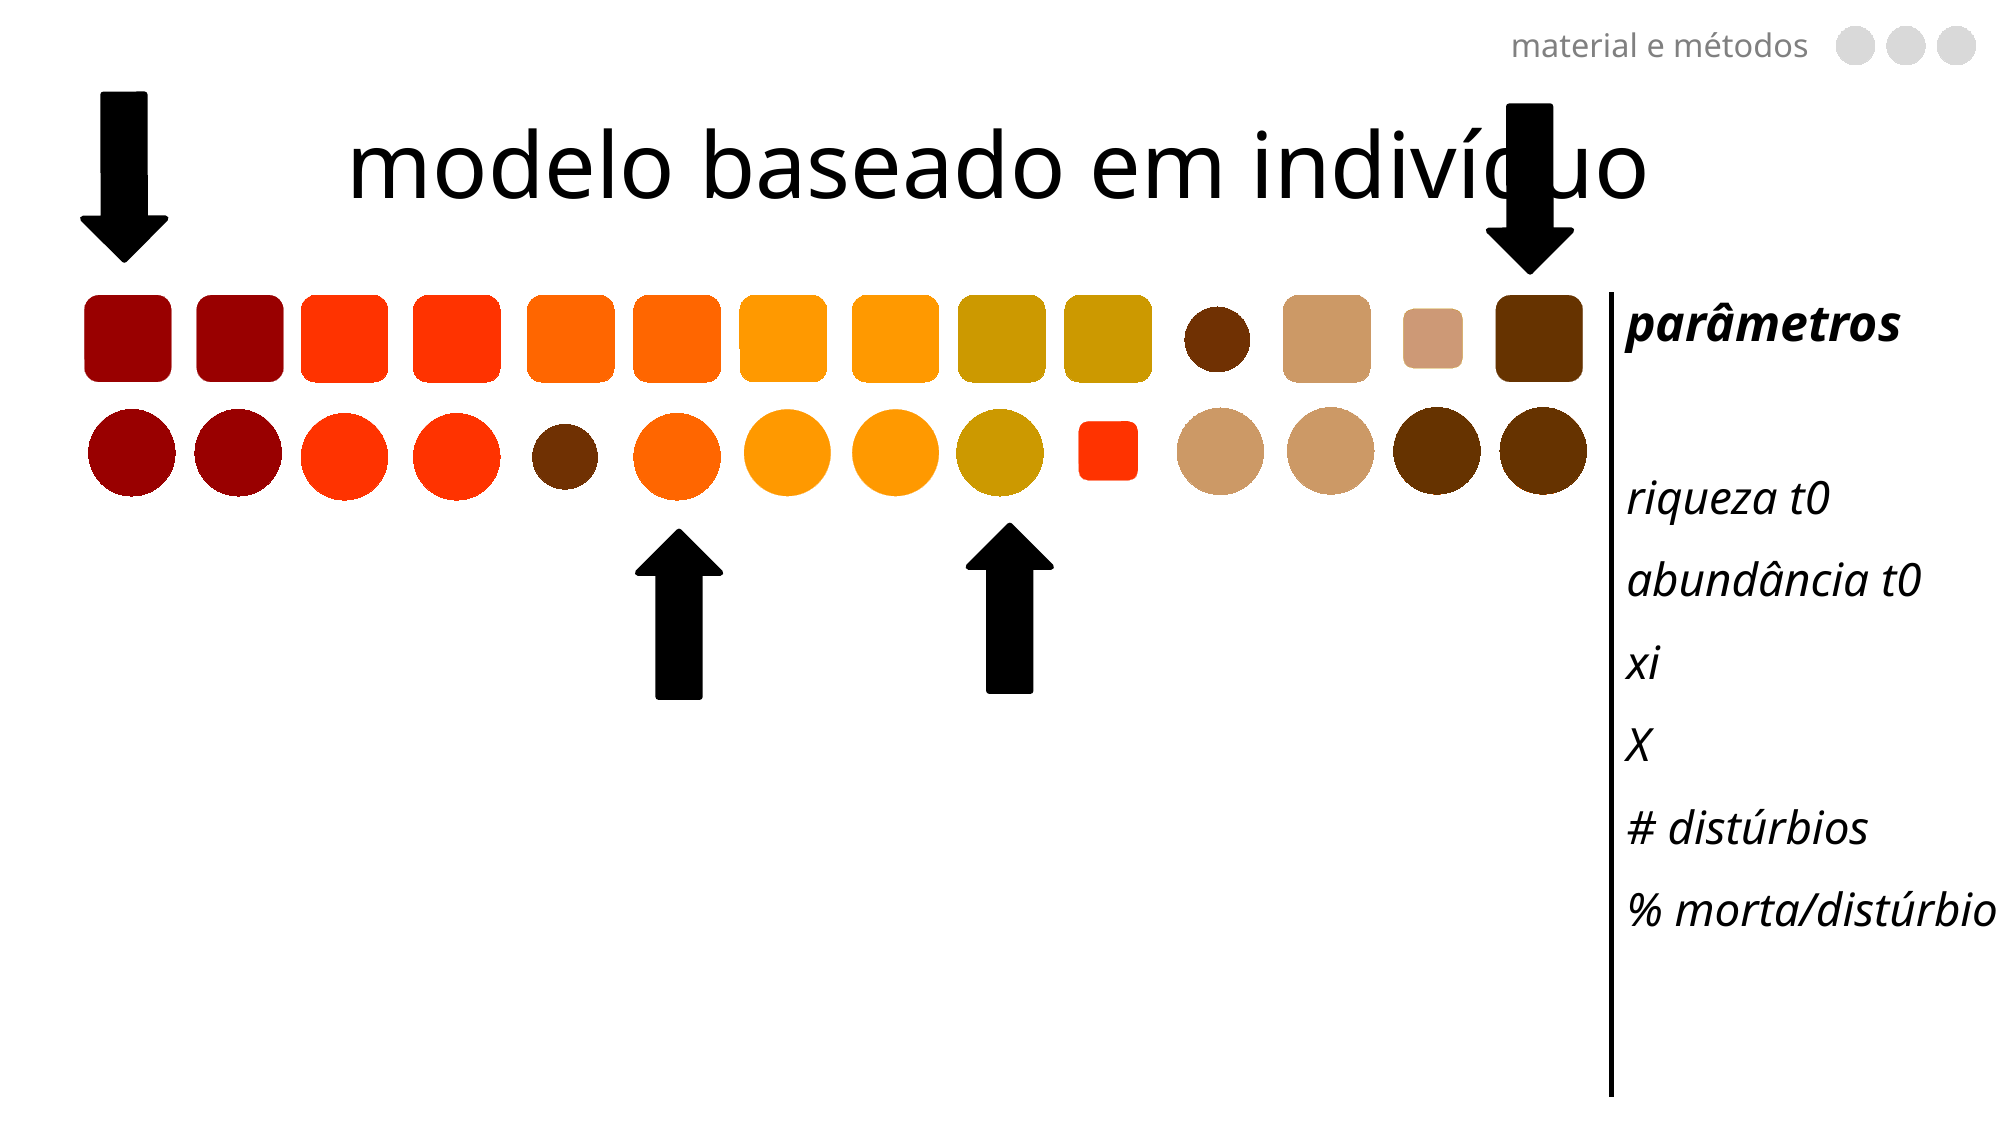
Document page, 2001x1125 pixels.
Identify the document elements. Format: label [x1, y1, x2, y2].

text_box [1478, 11, 1875, 83]
text_box [739, 295, 827, 382]
text_box [968, 525, 1052, 691]
text_box [1064, 295, 1152, 383]
text_box [1611, 253, 2000, 1097]
text_box [633, 413, 721, 501]
text_box [413, 413, 501, 501]
text_box [852, 409, 939, 497]
text_box [956, 409, 1044, 497]
text_box [1184, 306, 1250, 372]
text_box [744, 409, 831, 497]
text_box [88, 409, 176, 497]
text_box [1287, 407, 1375, 495]
text_box [413, 295, 501, 383]
text_box [1393, 407, 1481, 495]
text_box [1283, 295, 1371, 383]
text_box [301, 295, 388, 383]
text_box [532, 424, 598, 490]
text_box [852, 295, 939, 383]
text_box [1177, 407, 1264, 495]
text_box [301, 413, 388, 501]
text_box [194, 409, 282, 497]
text_box [1886, 26, 1926, 65]
text_box [1495, 295, 1583, 382]
text_box [1078, 421, 1138, 481]
text_box [637, 531, 721, 697]
text_box [958, 295, 1046, 383]
text_box [1937, 26, 1976, 65]
text_box [633, 295, 721, 383]
title [84, 59, 1914, 278]
text_box [527, 295, 615, 383]
text_box [84, 295, 172, 382]
text_box [196, 295, 284, 382]
text_box [1499, 407, 1587, 495]
text_box [1403, 308, 1463, 369]
